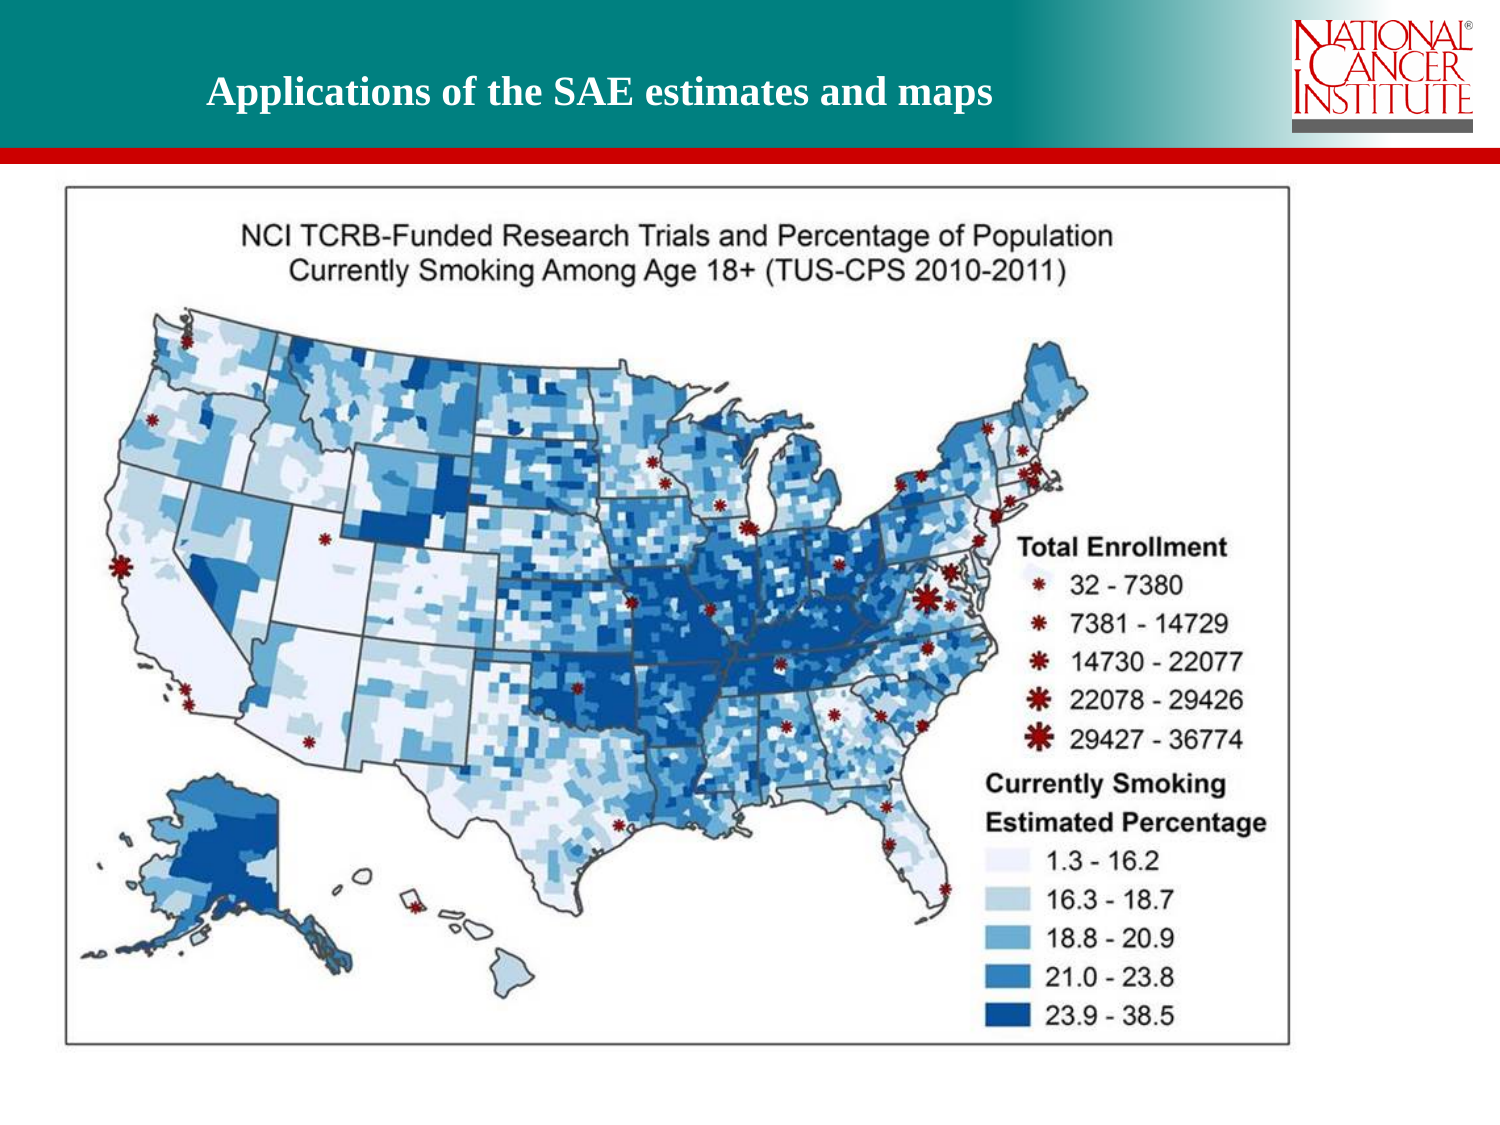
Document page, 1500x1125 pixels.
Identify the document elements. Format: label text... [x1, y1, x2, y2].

picture [1292, 20, 1473, 133]
title Applications of the SAE estimates and maps [0, 0, 1201, 187]
picture [45, 169, 1311, 1062]
